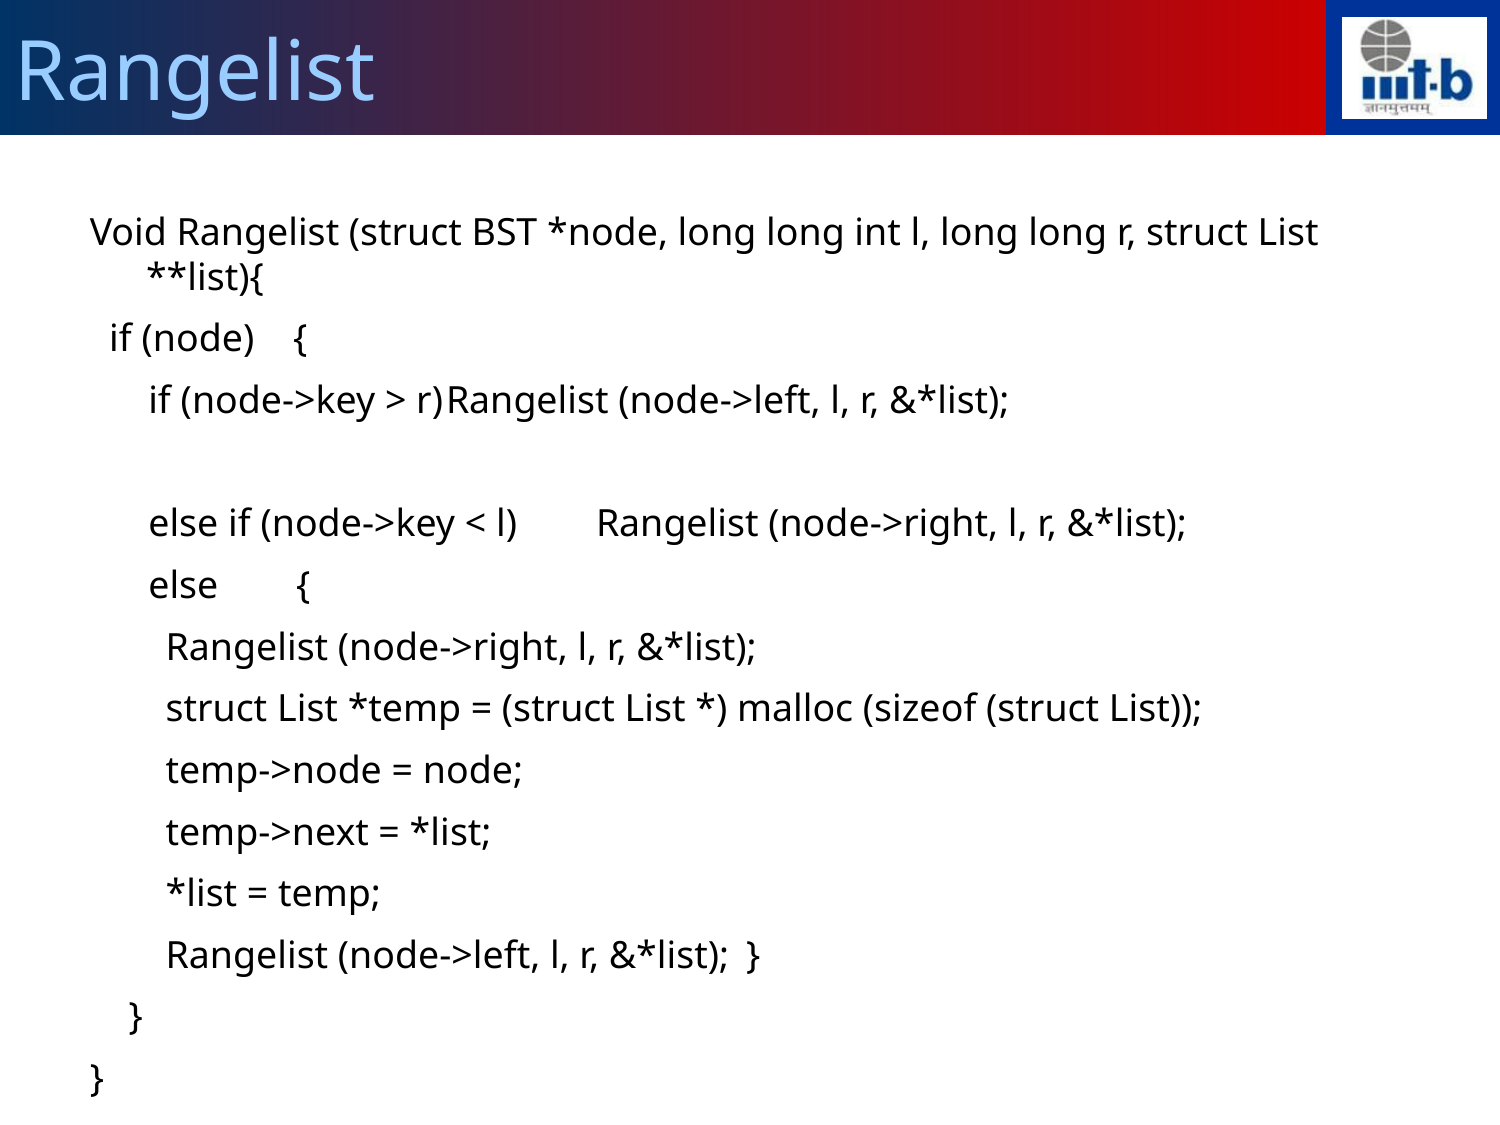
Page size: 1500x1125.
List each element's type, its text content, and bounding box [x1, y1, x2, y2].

list Void Rangelist (struct BST *node, long long int l, long long r, struct List **list){ if (node) { if (node->key > r) Rangelist (node->left, l, r, &*list); else if (node->key < l) Rangelist (node->right, l, r, &*list); else { Rangelist (node->right, l, r, &*list); struct List *temp = (struct List *) malloc (sizeof (struct List)); temp->node = node; temp->next = *list; *list = temp; Rangelist (node->left, l, r, &*list); } } } [74, 199, 1426, 1006]
picture [1342, 17, 1487, 119]
title Rangelist [0, 0, 1326, 136]
